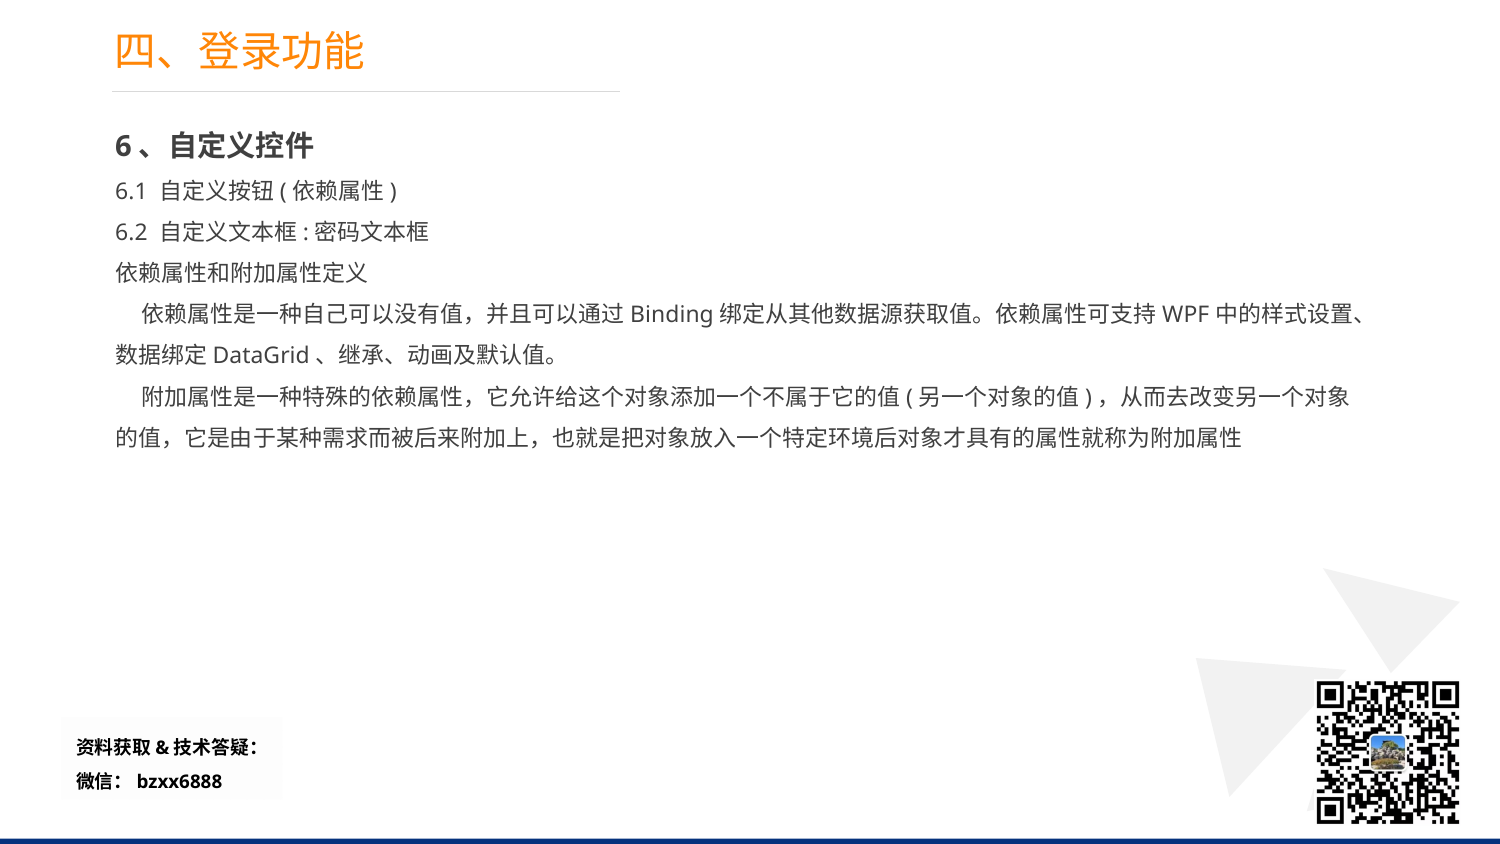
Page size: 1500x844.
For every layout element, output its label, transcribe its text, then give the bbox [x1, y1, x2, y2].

text_box 四、登录功能 [100, 17, 381, 83]
picture [1314, 679, 1461, 826]
text_box 资料获取&技术答疑： 微信：bzxx6888 [61, 717, 283, 800]
text_box 6、自定义控件 6.1 自定义按钮(依赖属性) 6.2 自定义文本框:密码文本框 依赖属性和附加属性定义 依赖属性是一种自己可以没有值，并且可以通过Binding绑定从其他数据源获取值。依赖属性可支持WPF中的样式设置、数据绑定DataGrid、继承、动画及默认值。 附加属性是一种特殊的依赖属性，它允许给这个对象添加一个不属于它的值(另一个对象的值)，从而去改变另一个对象的值，它是由于某种需求而被后来附加上，也就是把对象放入一个特定环境后对象才具有的属性就称为附加属性 [100, 102, 1388, 500]
